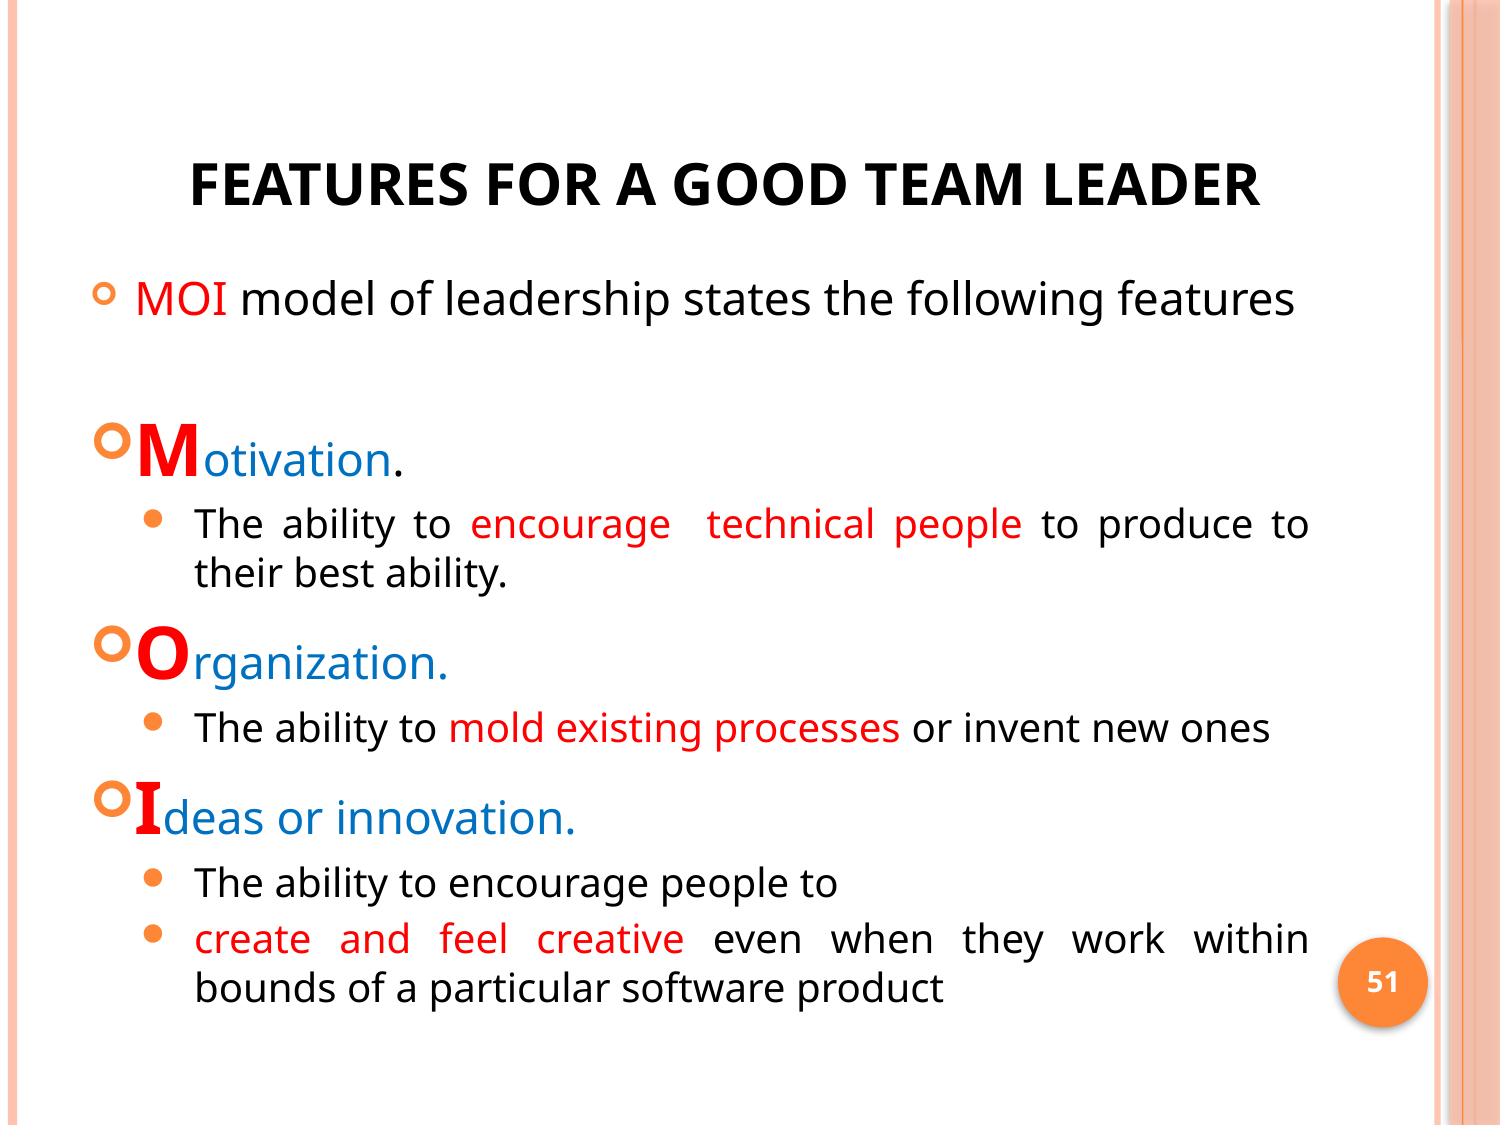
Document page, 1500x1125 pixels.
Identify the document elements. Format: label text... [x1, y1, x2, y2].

title FEATURES FOR A GOOD TEAM LEADER [112, 37, 1338, 225]
slide_number 51 [1333, 940, 1434, 1027]
list MOI model of leadership states the following features Motivation. The ability to encourage technical people to produce to their best ability. Organization. The ability to mold existing processes or invent new ones Ideas or innovation. The ability to encourage people to create and feel creative even when they work within bounds of a particular software product [75, 262, 1325, 1062]
